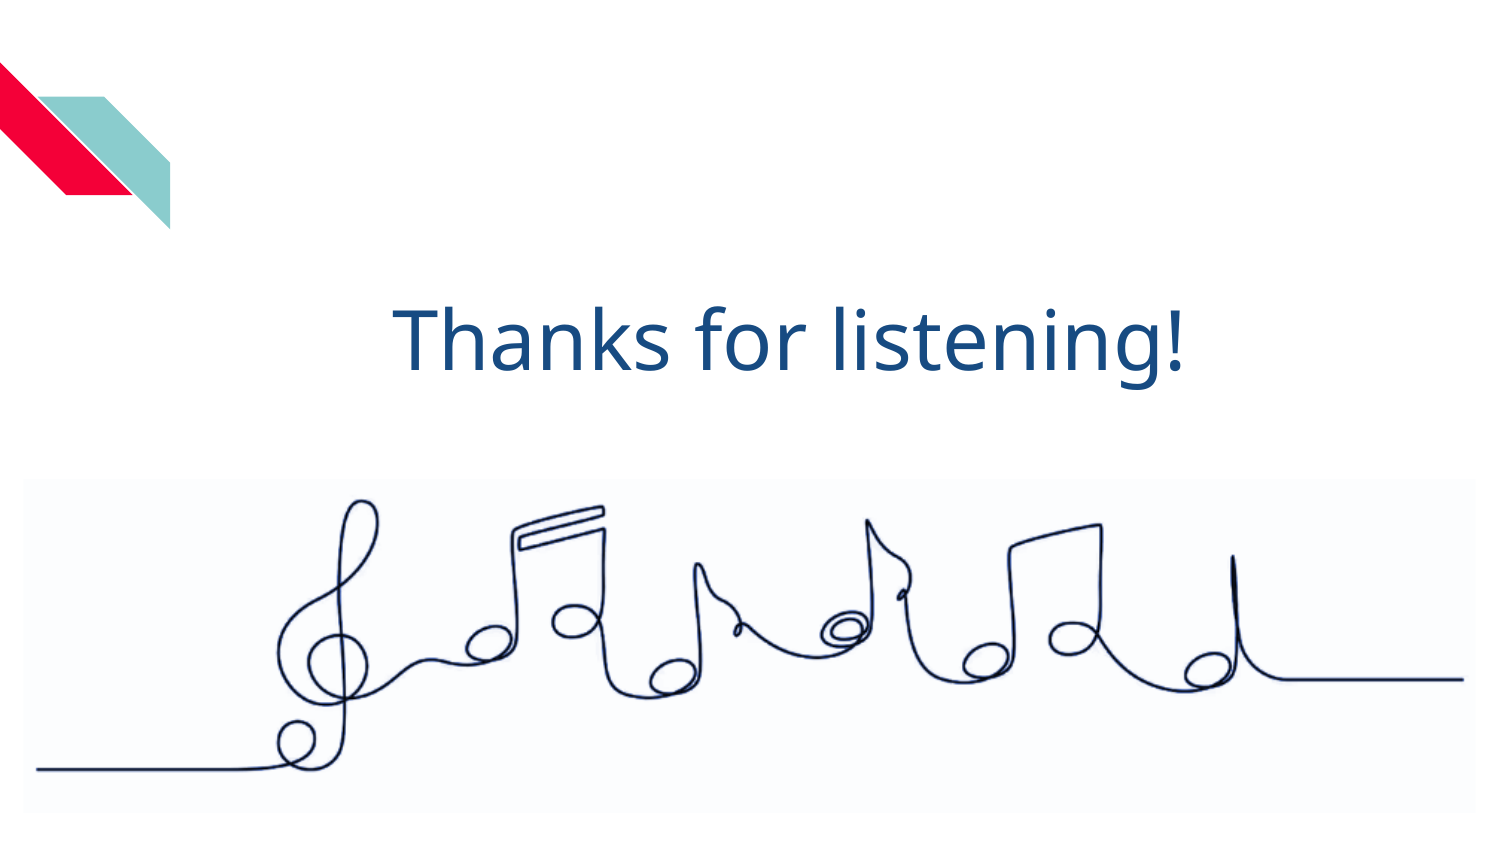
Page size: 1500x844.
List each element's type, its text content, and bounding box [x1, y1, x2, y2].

list Thanks for listening! [212, 257, 1368, 477]
picture [23, 479, 1476, 813]
